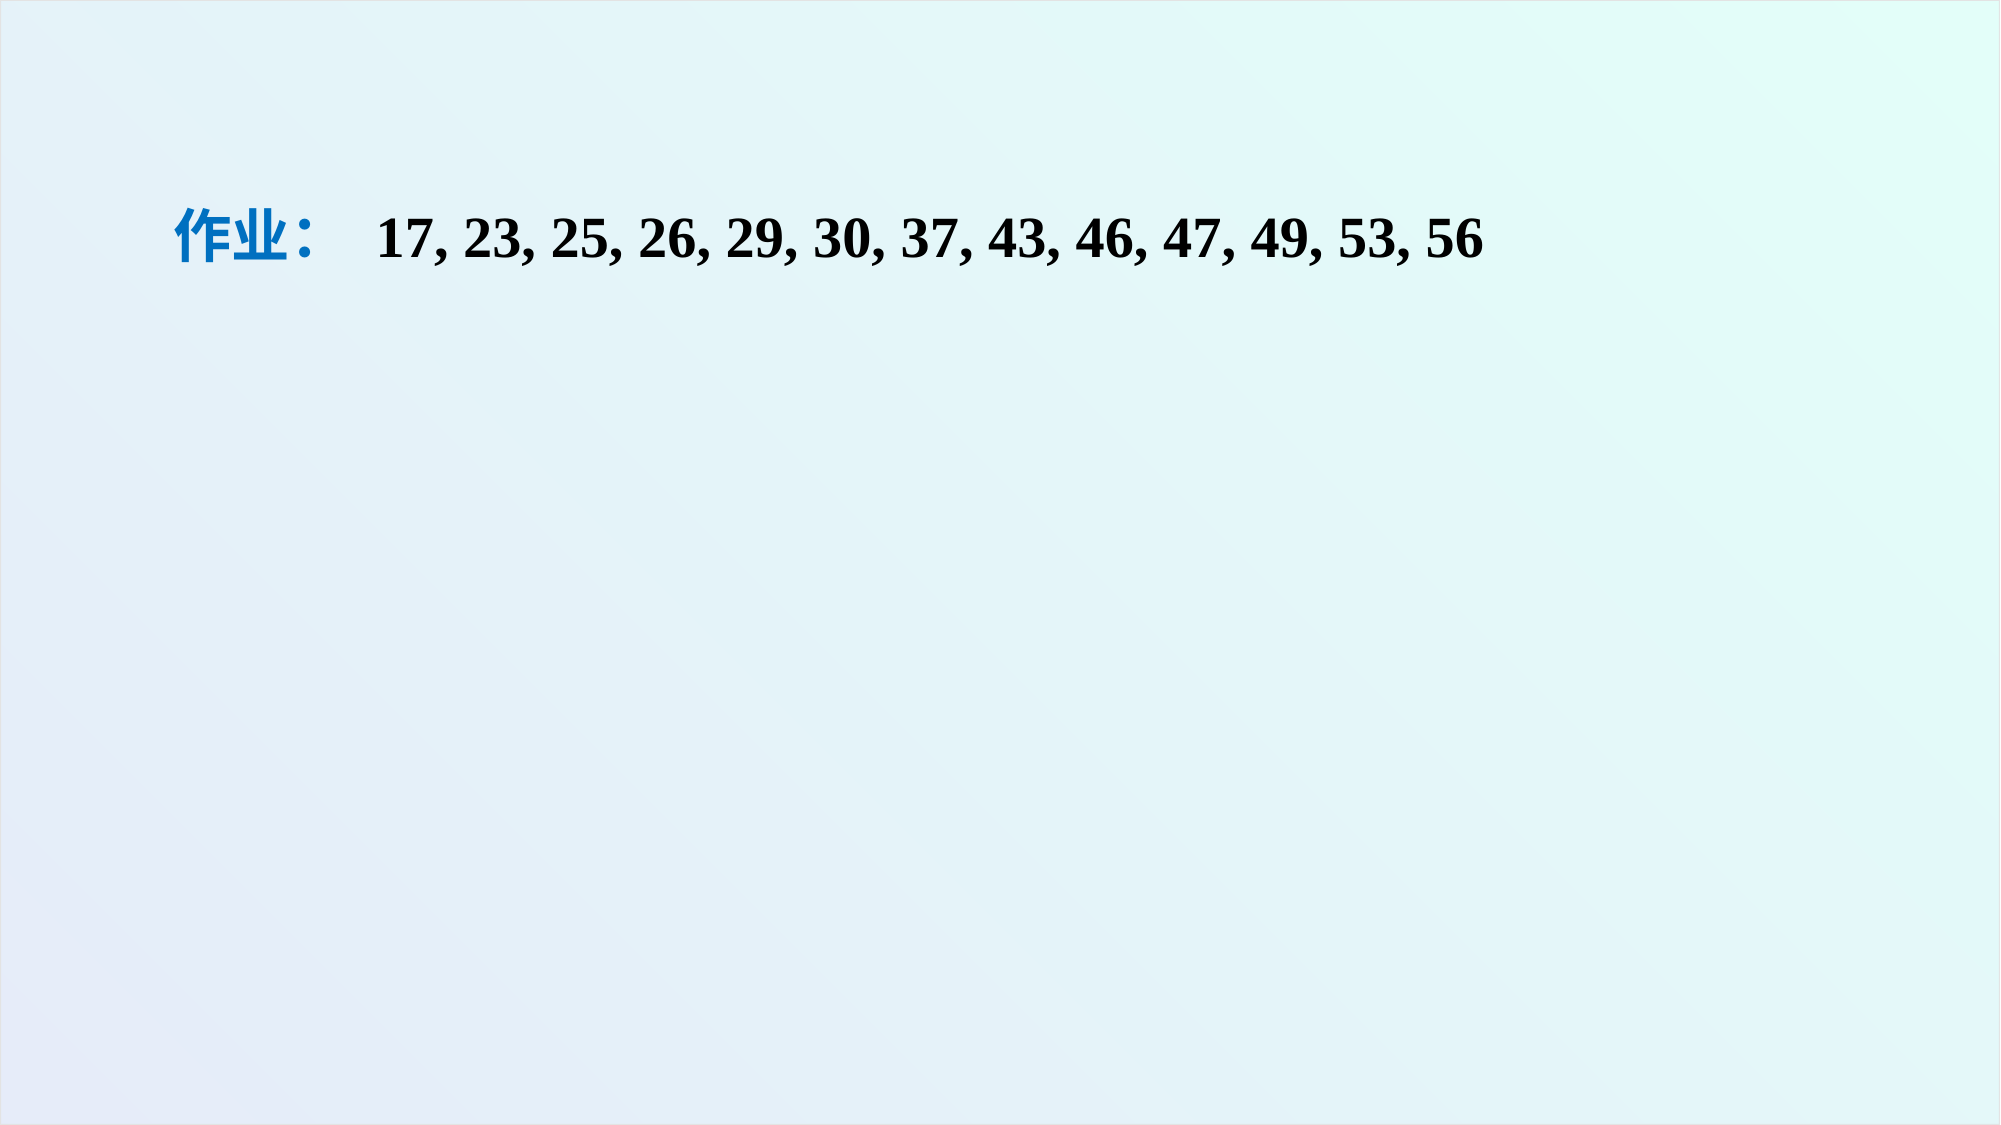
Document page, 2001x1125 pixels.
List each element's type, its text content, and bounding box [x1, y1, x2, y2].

text_box 作业： 17, 23, 25, 26, 29, 30, 37, 43, 46, 47, 49, 53, 56 [158, 192, 1702, 277]
